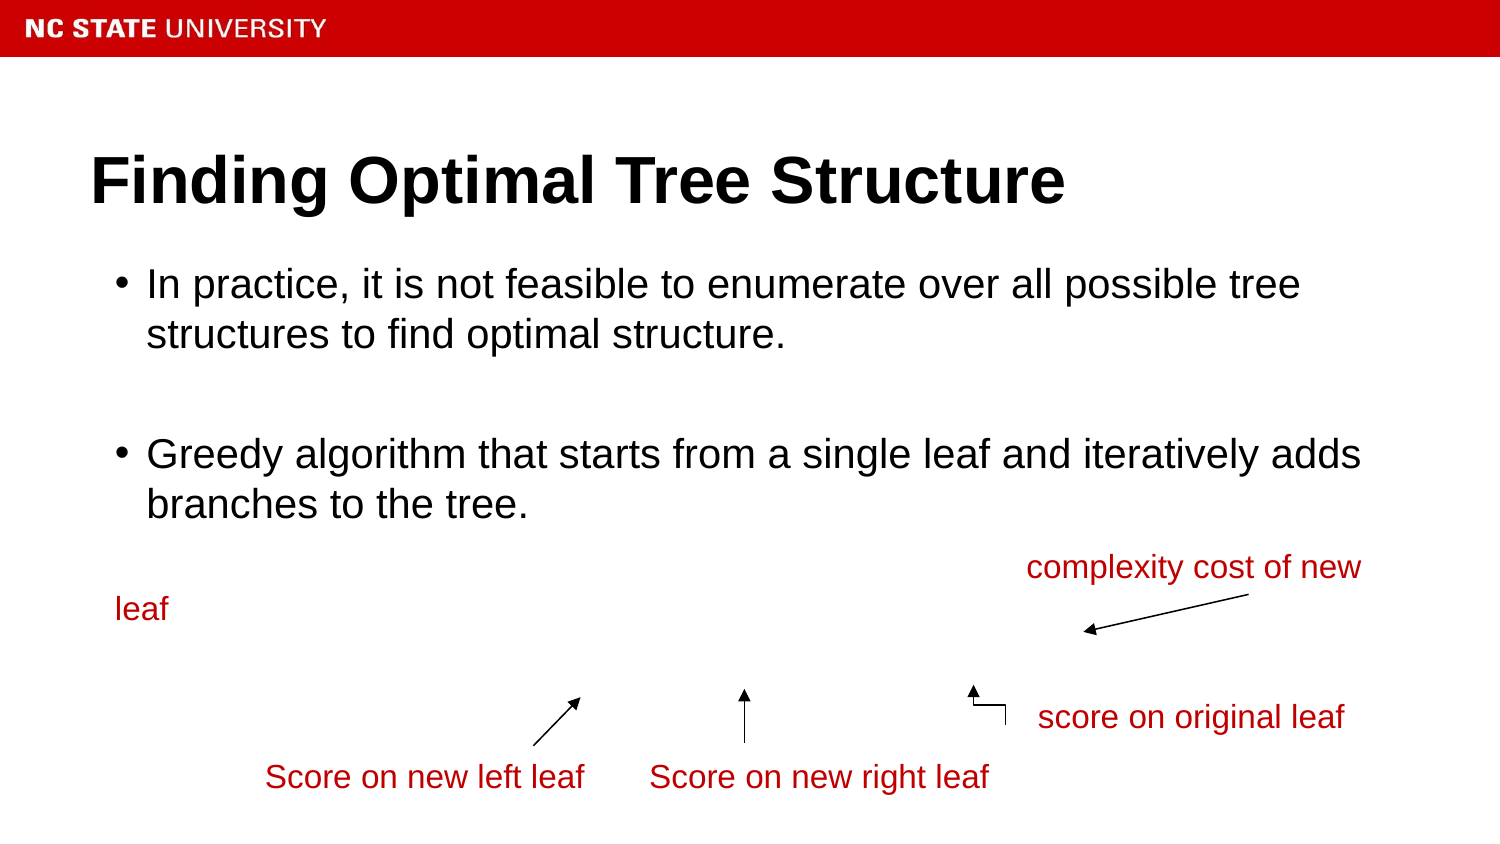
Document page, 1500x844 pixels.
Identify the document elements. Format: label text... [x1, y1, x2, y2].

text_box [969, 688, 1010, 722]
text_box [533, 696, 581, 747]
picture [0, 0, 1500, 57]
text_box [1083, 594, 1249, 633]
title Finding Optimal Tree Structure [75, 110, 1425, 243]
